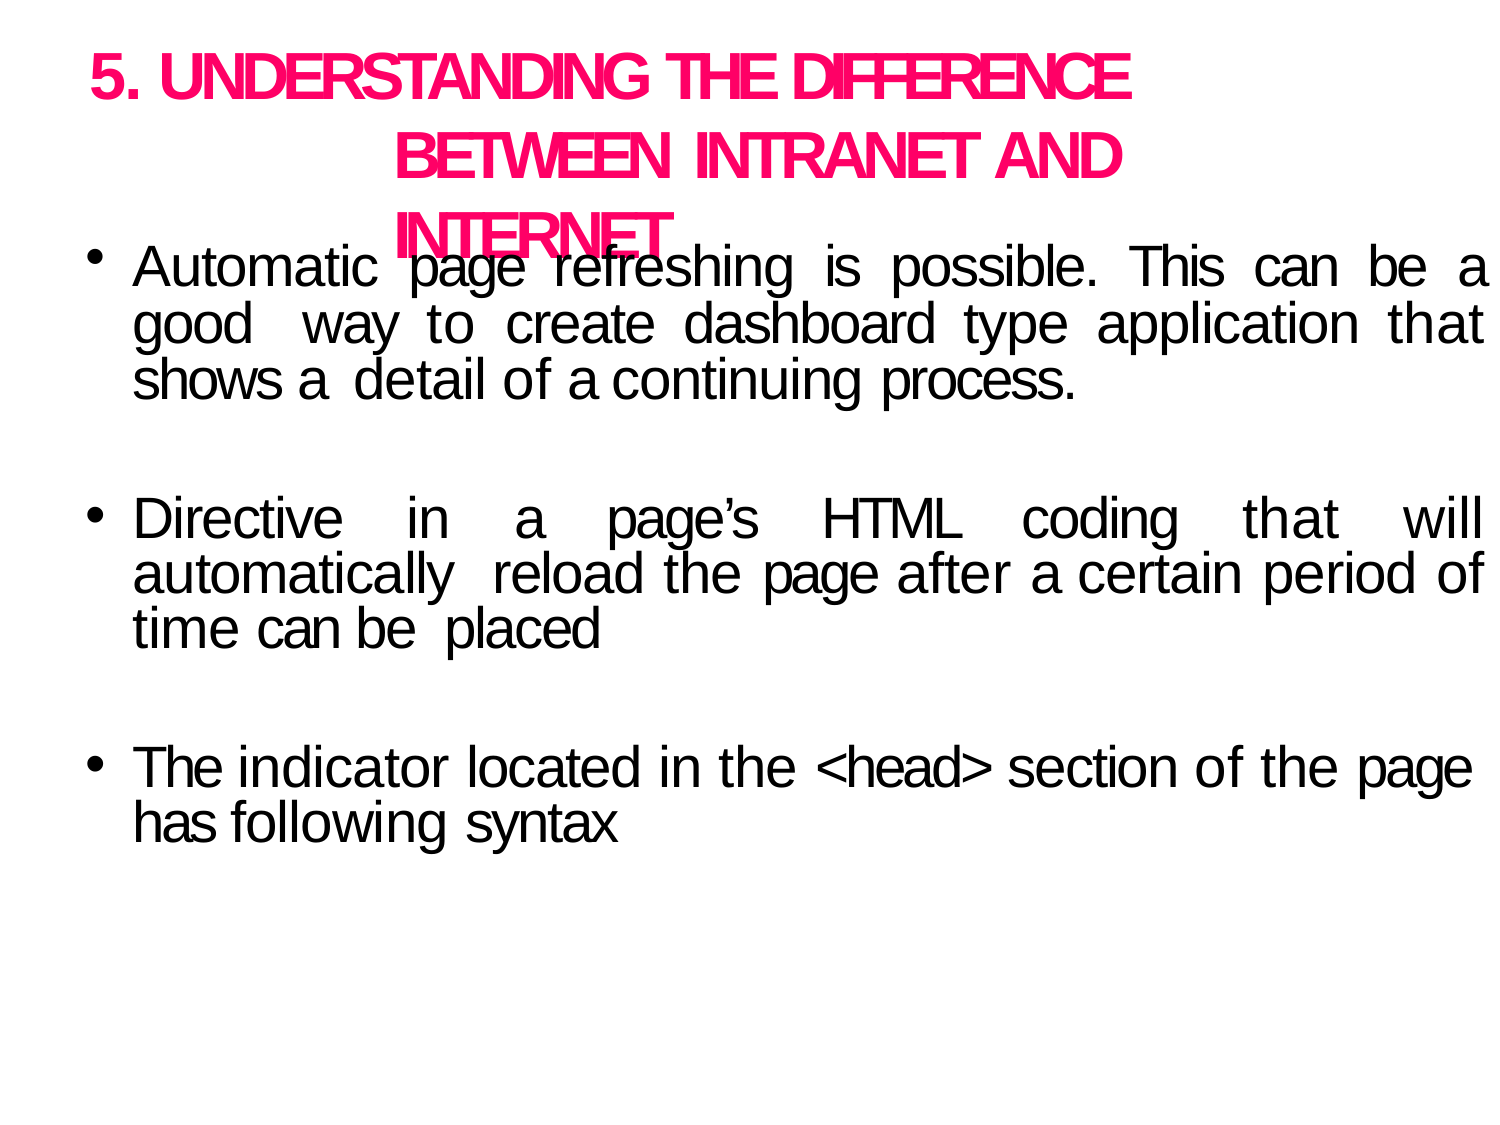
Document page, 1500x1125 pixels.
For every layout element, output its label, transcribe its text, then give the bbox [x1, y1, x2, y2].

text_box Automatic page refreshing is possible. This can be a good way to create dashboard type application that shows a detail of a continuing process. Directive in a page’s HTML coding that will automatically reload the page after a certain period of time can be placed The indicator located in the <head> section of the page has following syntax [83, 226, 1486, 854]
title 5. UNDERSTANDING THE DIFFERENCE BETWEEN INTRANET AND INTERNET [87, 28, 1411, 226]
